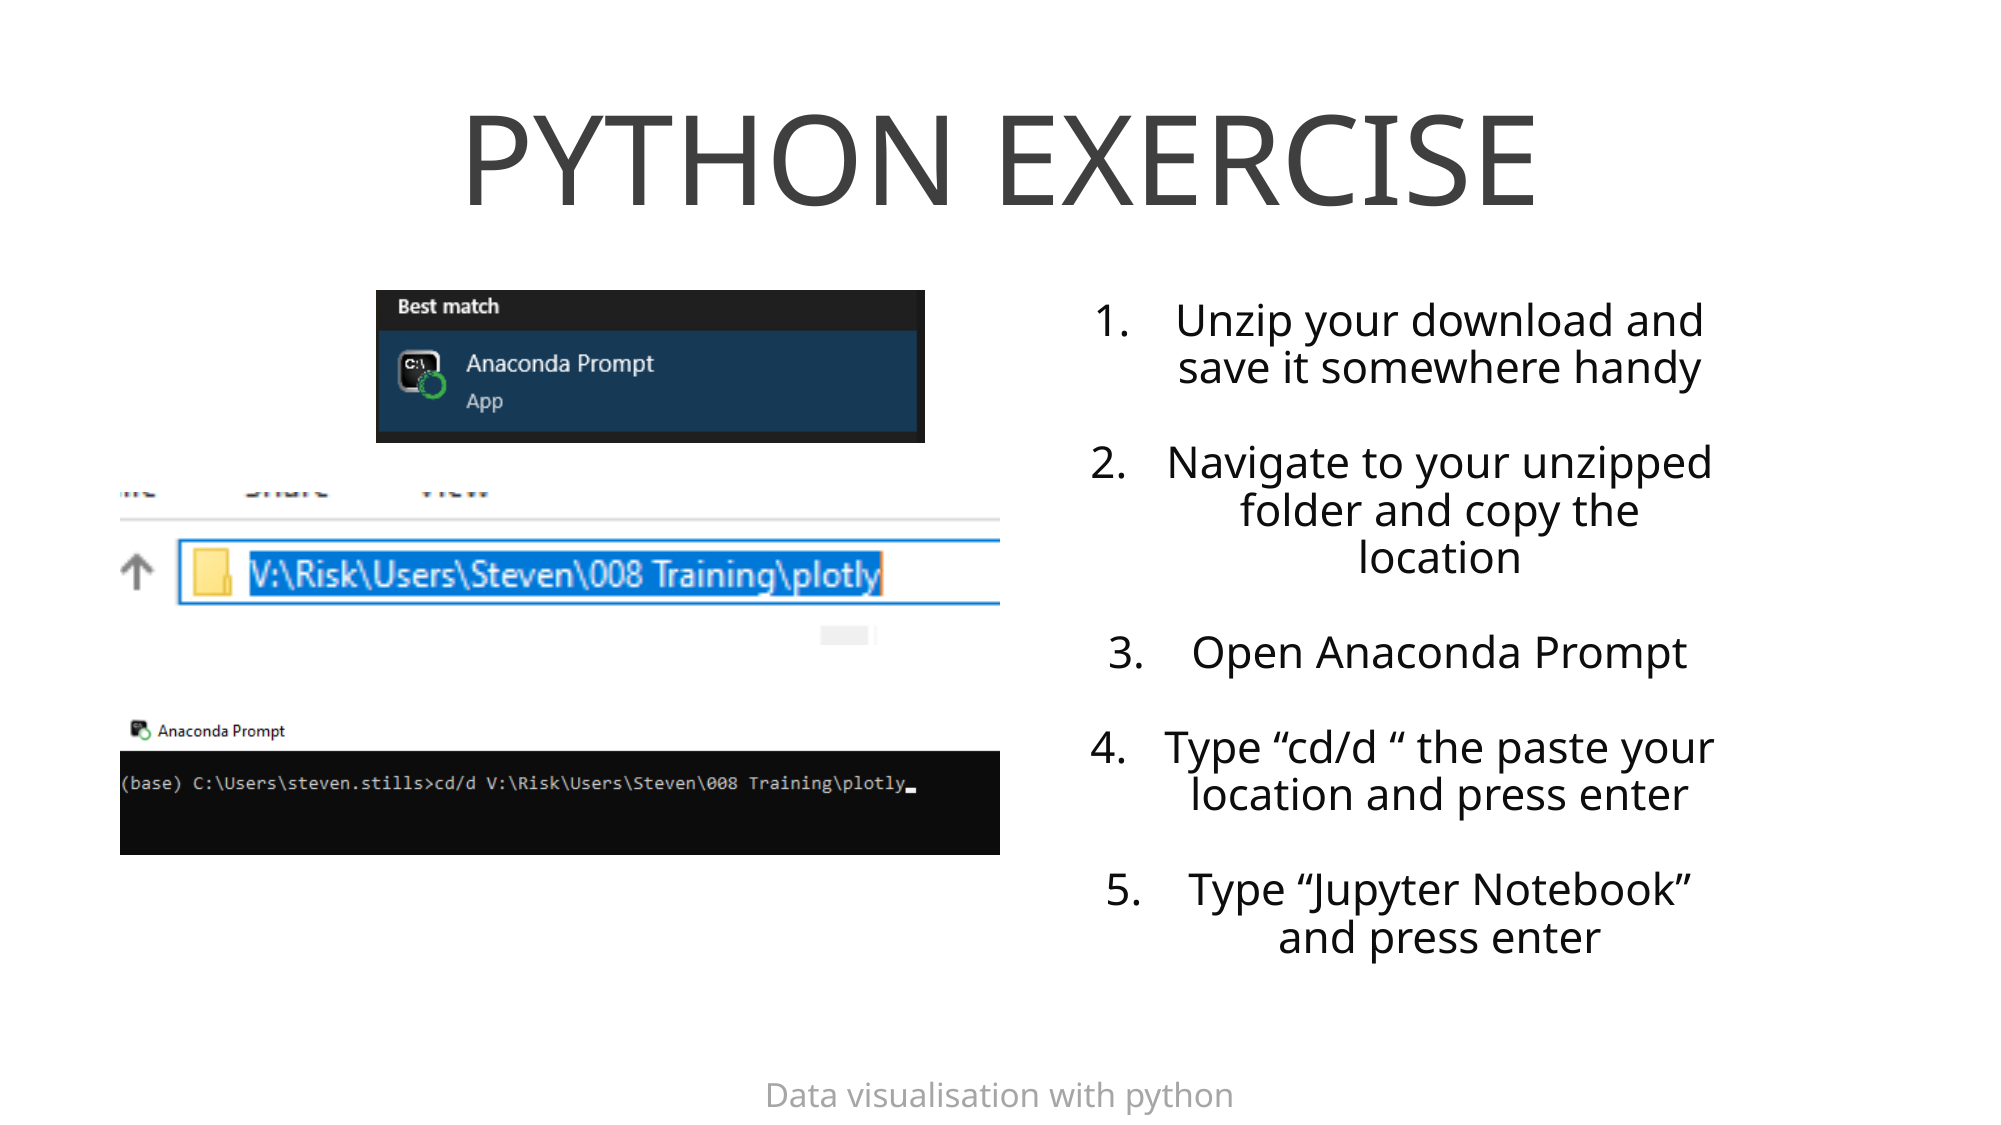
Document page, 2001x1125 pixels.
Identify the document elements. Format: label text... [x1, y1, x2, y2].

picture [375, 290, 925, 443]
text_box Data visualisation with python [249, 1071, 1750, 1125]
text_box PYTHON EXERCISE [0, 74, 2000, 240]
picture [119, 492, 1001, 645]
picture [119, 712, 1001, 856]
subtitle Unzip your download and save it somewhere handy Navigate to your unzipped folder and copy the location Open Anaconda Prompt Type “cd/d “ the paste your location and press enter Type “Jupyter Notebook” and press enter [1075, 290, 1734, 1010]
